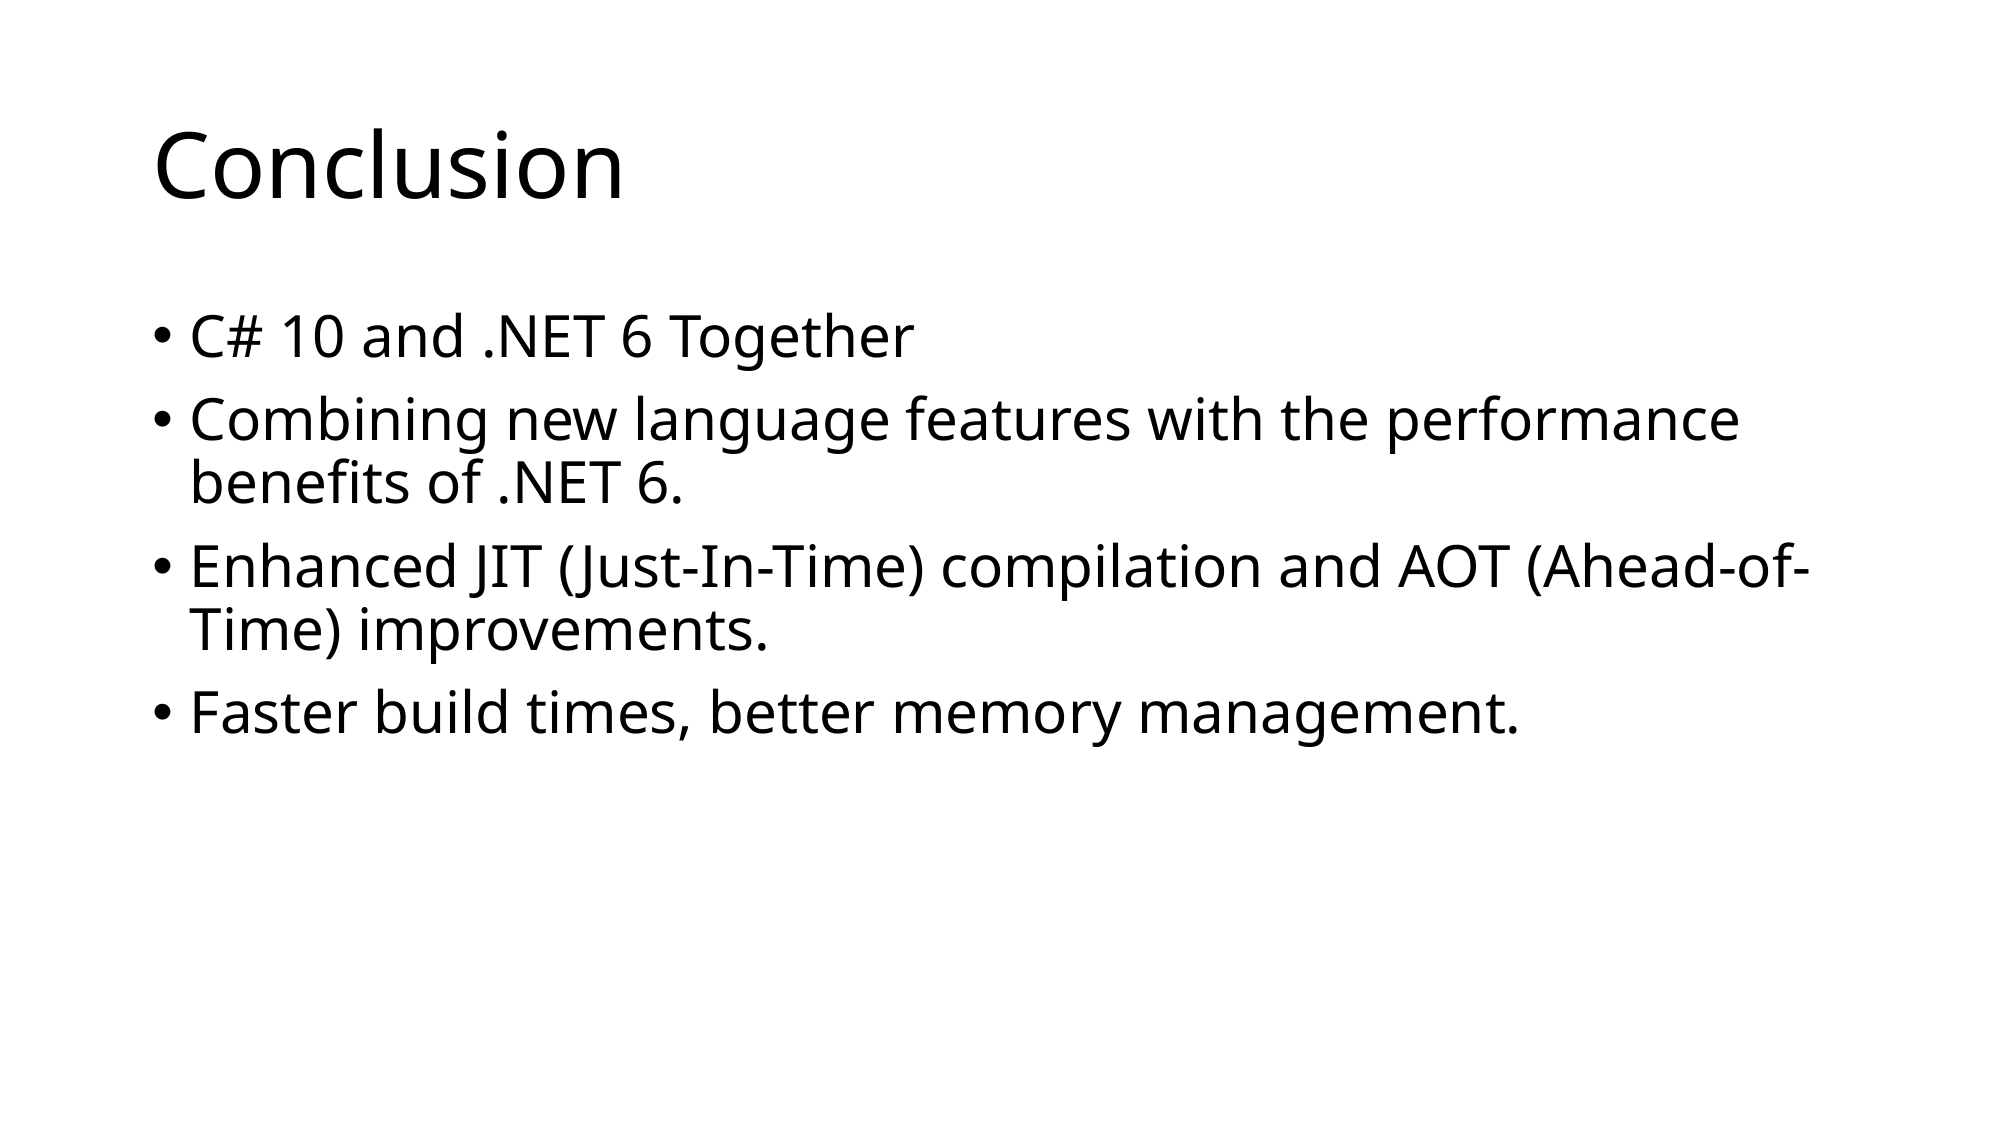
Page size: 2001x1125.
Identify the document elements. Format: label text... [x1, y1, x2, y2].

title Conclusion [137, 59, 1863, 278]
list C# 10 and .NET 6 Together Combining new language features with the performance benefits of .NET 6. Enhanced JIT (Just-In-Time) compilation and AOT (Ahead-of-Time) improvements. Faster build times, better memory management. [137, 299, 1863, 1014]
